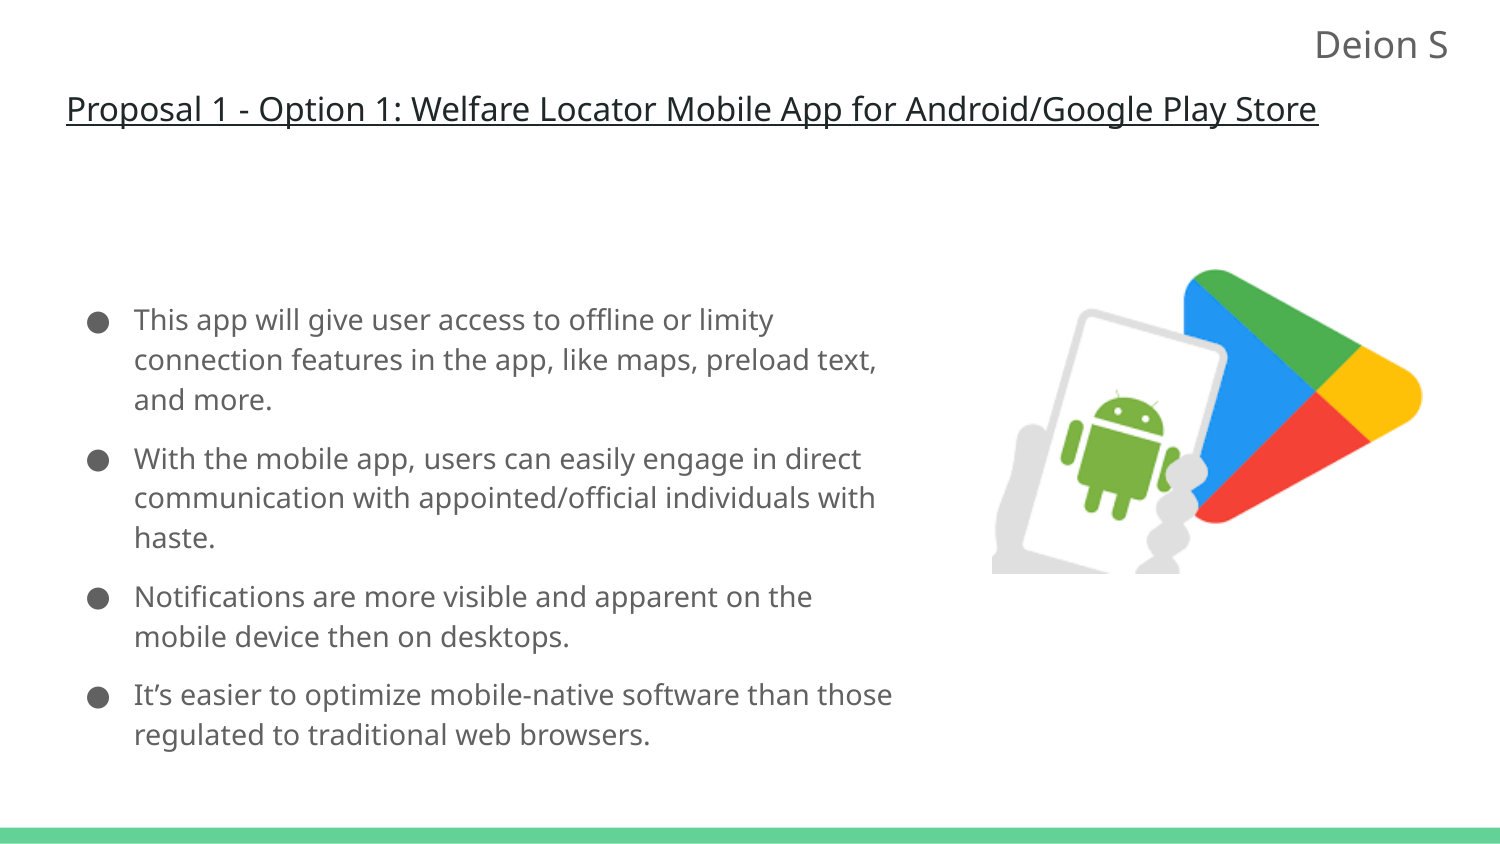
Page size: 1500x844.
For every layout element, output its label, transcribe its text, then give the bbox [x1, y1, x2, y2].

picture [992, 269, 1423, 575]
title Proposal 1 - Option 1: Welfare Locator Mobile App for Android/Google Play Store [51, 72, 1449, 167]
text_box Deion S [1299, 5, 1500, 54]
list This app will give user access to offline or limity connection features in the app, like maps, preload text, and more. With the mobile app, users can easily engage in direct communication with appointed/official individuals with haste. Notifications are more visible and apparent on the mobile device then on desktops. It’s easier to optimize mobile-native software than those regulated to traditional web browsers. [51, 281, 919, 768]
